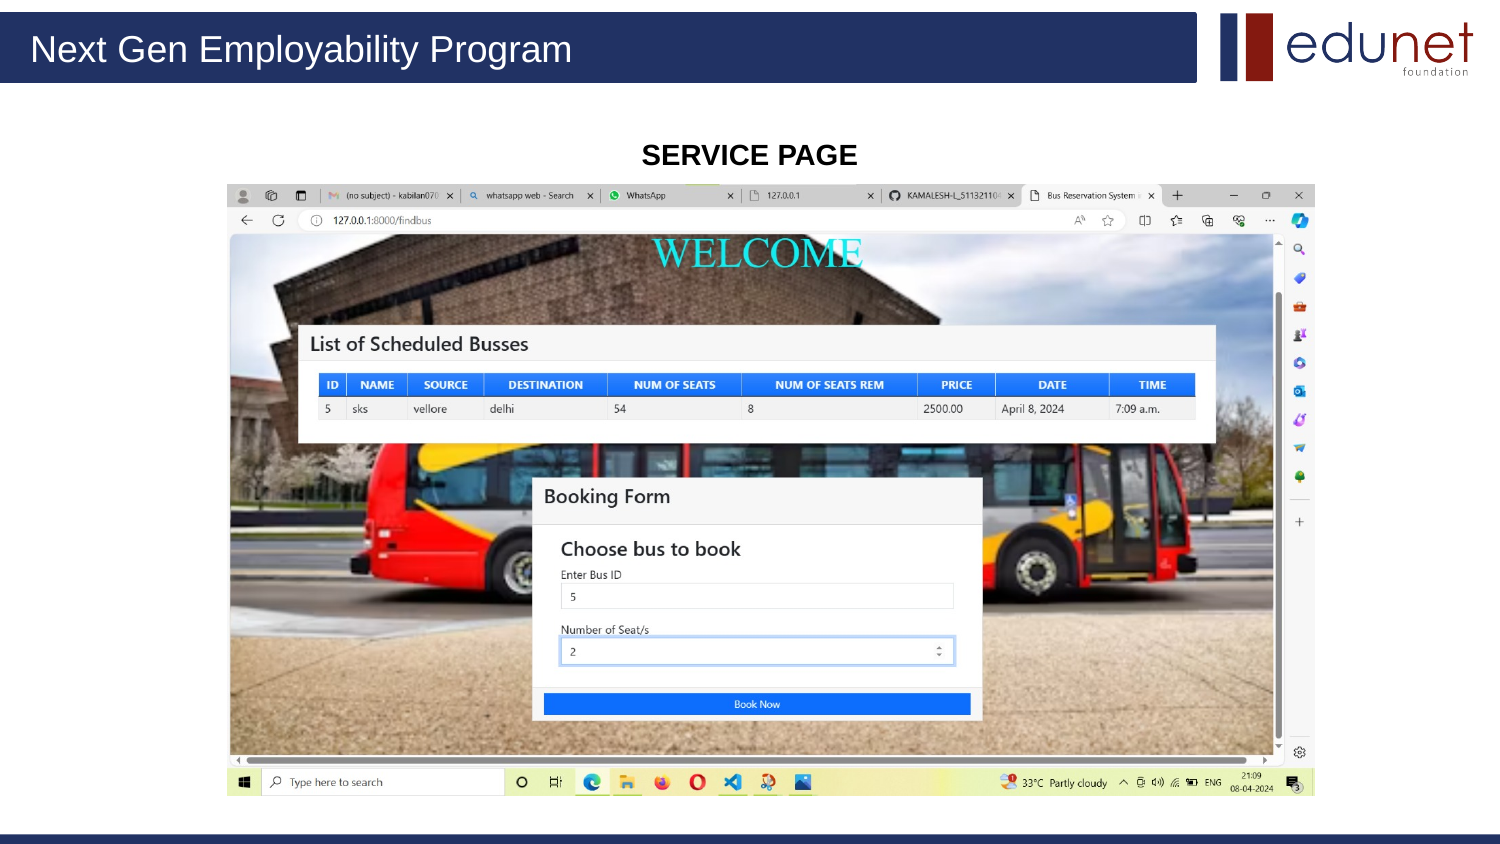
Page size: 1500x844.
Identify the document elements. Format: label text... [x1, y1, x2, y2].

picture [1279, 14, 1482, 83]
picture [227, 183, 1316, 796]
title SERVICE PAGE [103, 98, 1397, 208]
